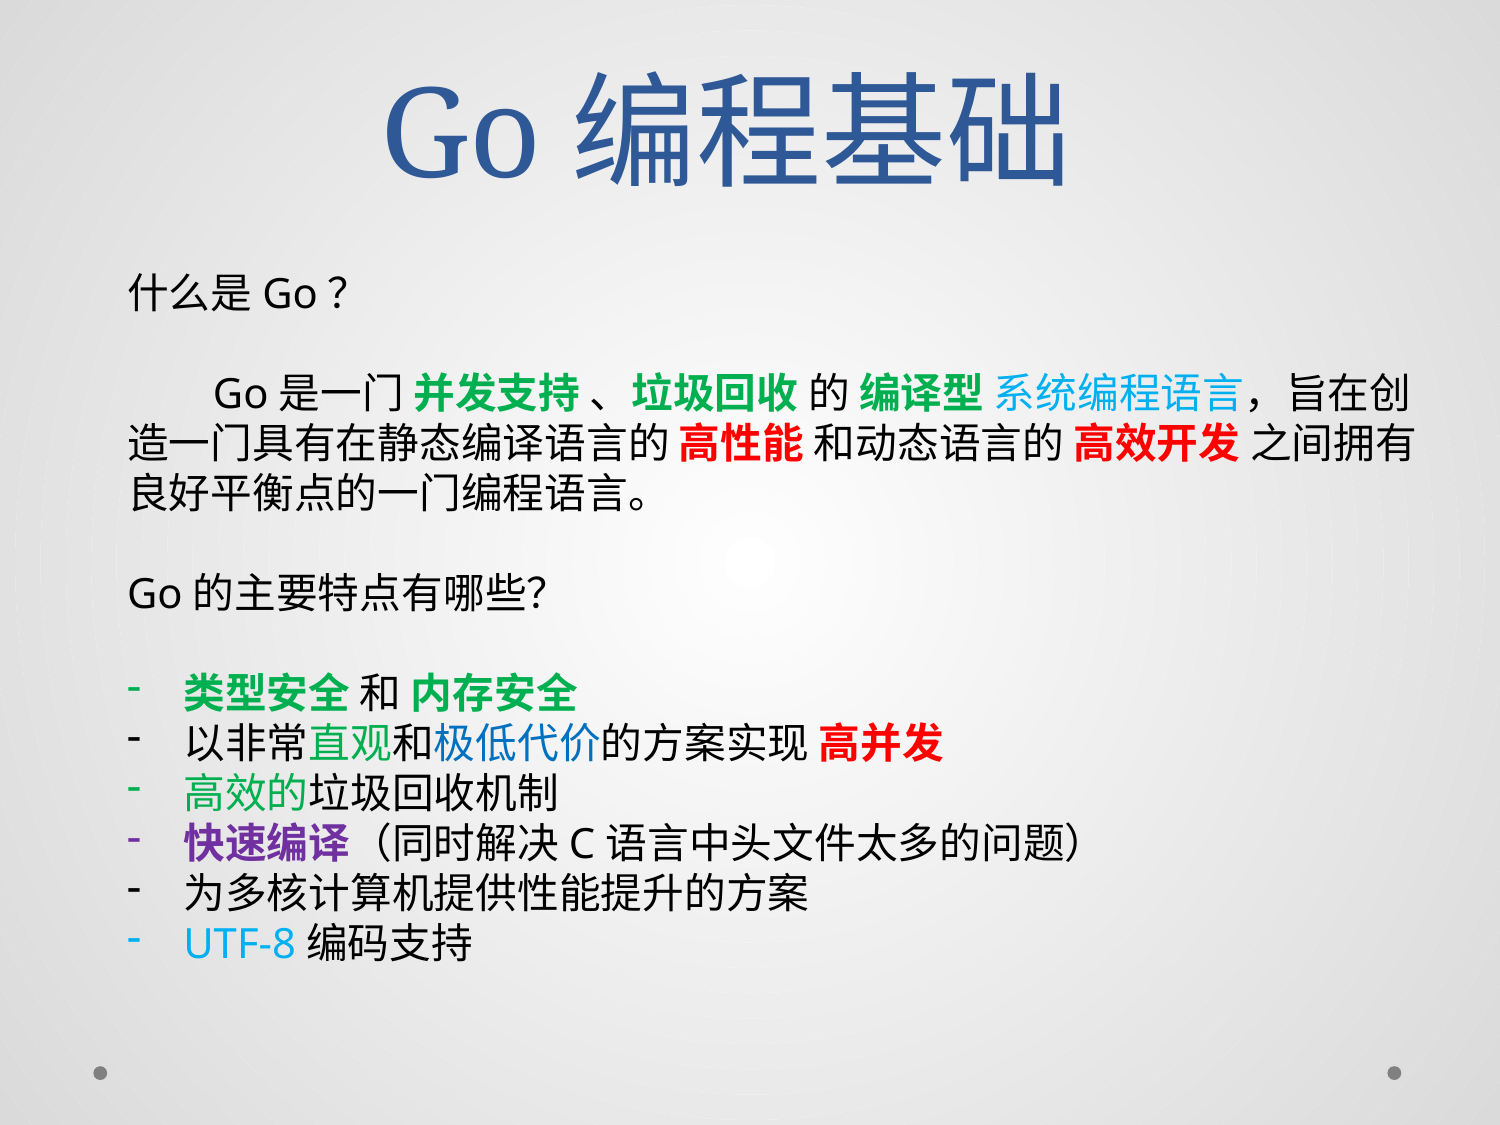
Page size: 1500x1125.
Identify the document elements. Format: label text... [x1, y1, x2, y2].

text_box 什么是Go？ Go是一门 并发支持 、垃圾回收 的 编译型 系统编程语言，旨在创 造一门具有在静态编译语言的 高性能 和动态语言的 高效开发 之间拥有 良好平衡点的一门编程语言。 Go的主要特点有哪些？ 类型安全 和 内存安全 以非常直观和极低代价的方案实现 高并发 高效的垃圾回收机制 快速编译（同时解决C语言中头文件太多的问题） 为多核计算机提供性能提升的方案 UTF-8编码支持 [112, 259, 1432, 975]
title Go编程基础 [242, 42, 1211, 210]
